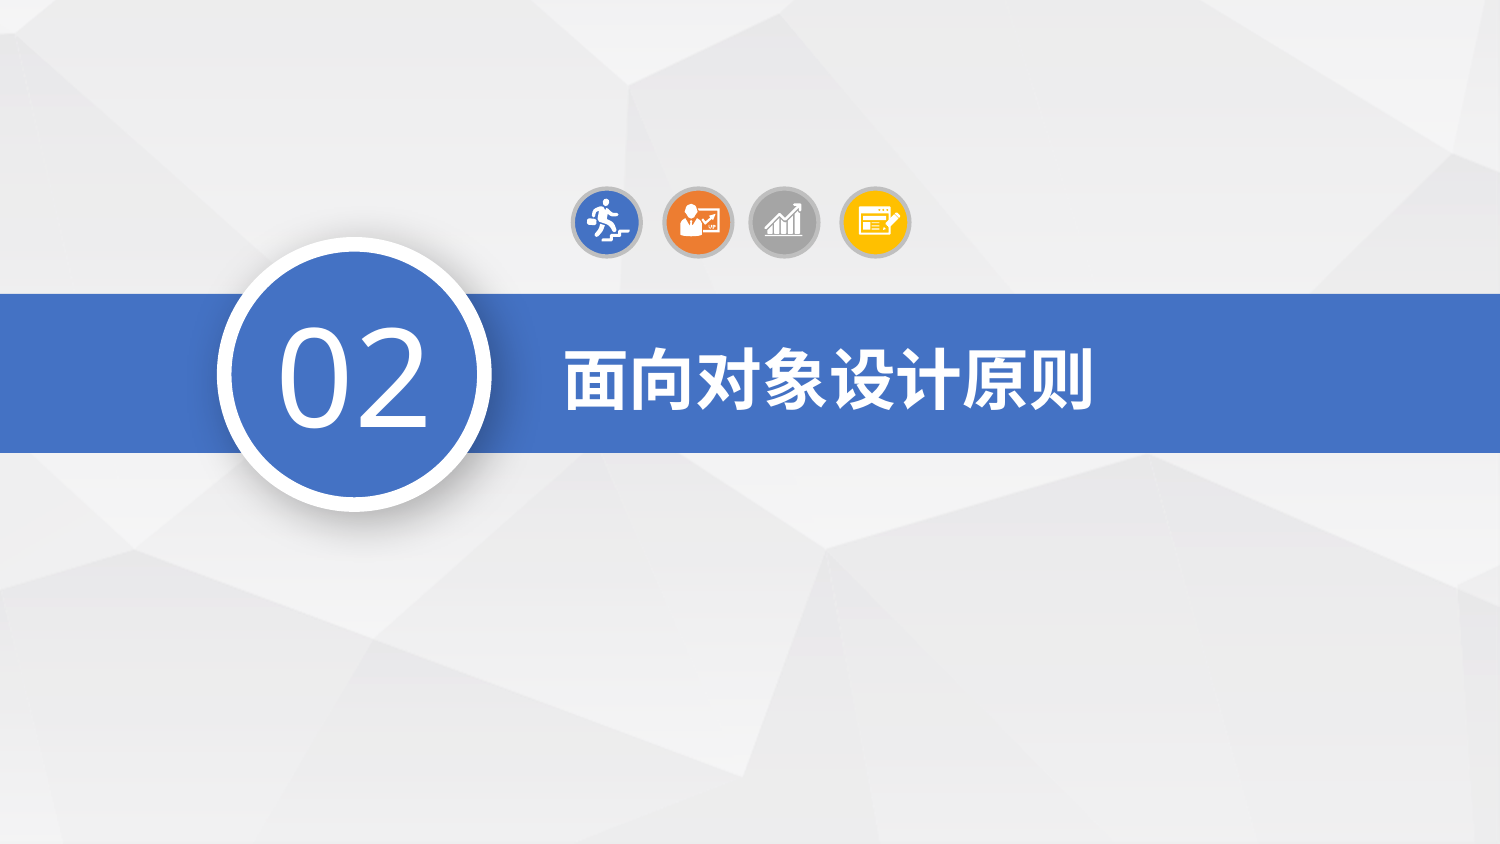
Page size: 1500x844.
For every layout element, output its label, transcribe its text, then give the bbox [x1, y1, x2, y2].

text_box 面向对象设计原则 [547, 330, 1139, 426]
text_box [841, 188, 910, 257]
picture [0, 0, 1500, 293]
text_box [0, 293, 224, 454]
text_box [499, 293, 1500, 454]
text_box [750, 188, 819, 257]
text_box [664, 188, 733, 257]
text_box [224, 244, 485, 505]
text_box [572, 188, 641, 257]
picture [0, 454, 1500, 844]
